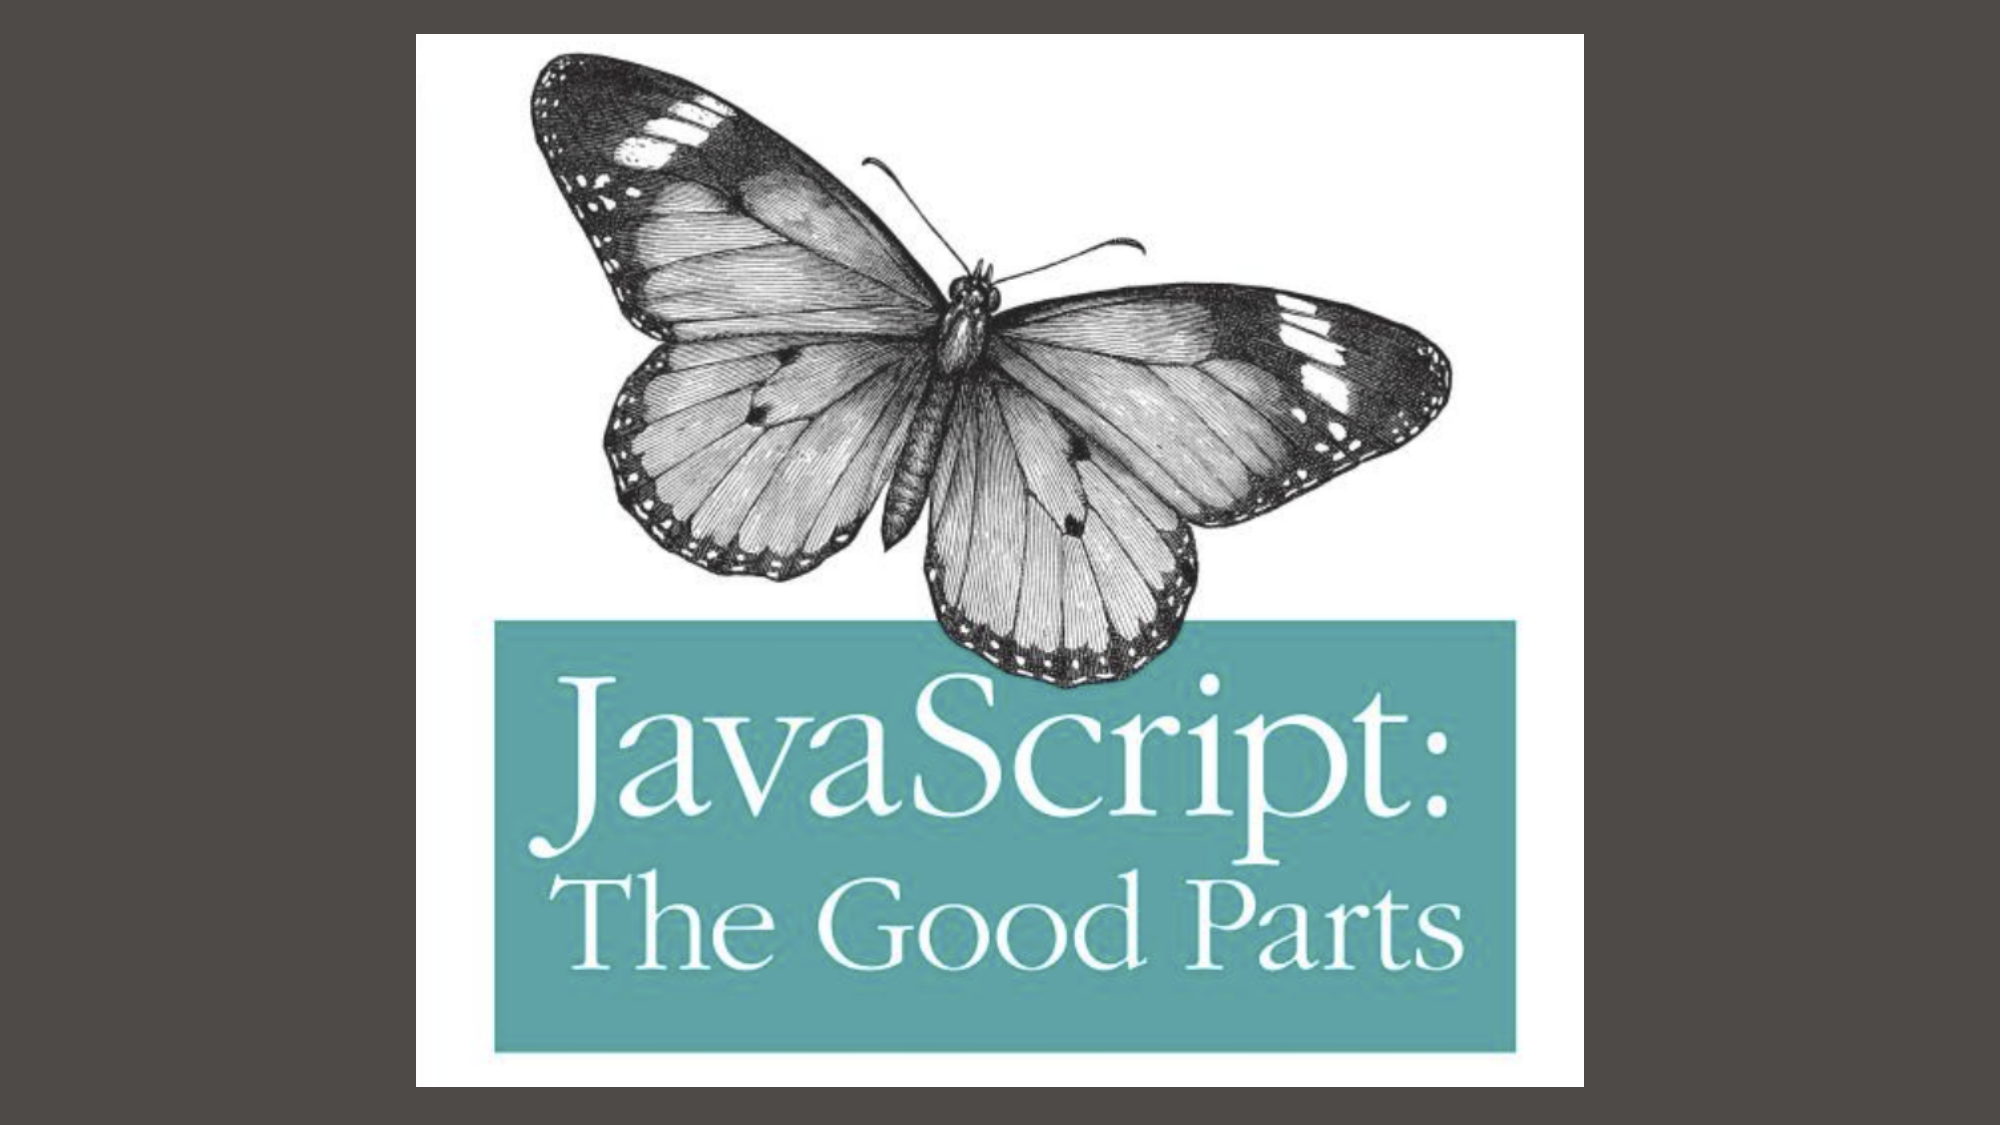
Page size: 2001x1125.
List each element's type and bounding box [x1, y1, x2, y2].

picture [416, 34, 1584, 1087]
